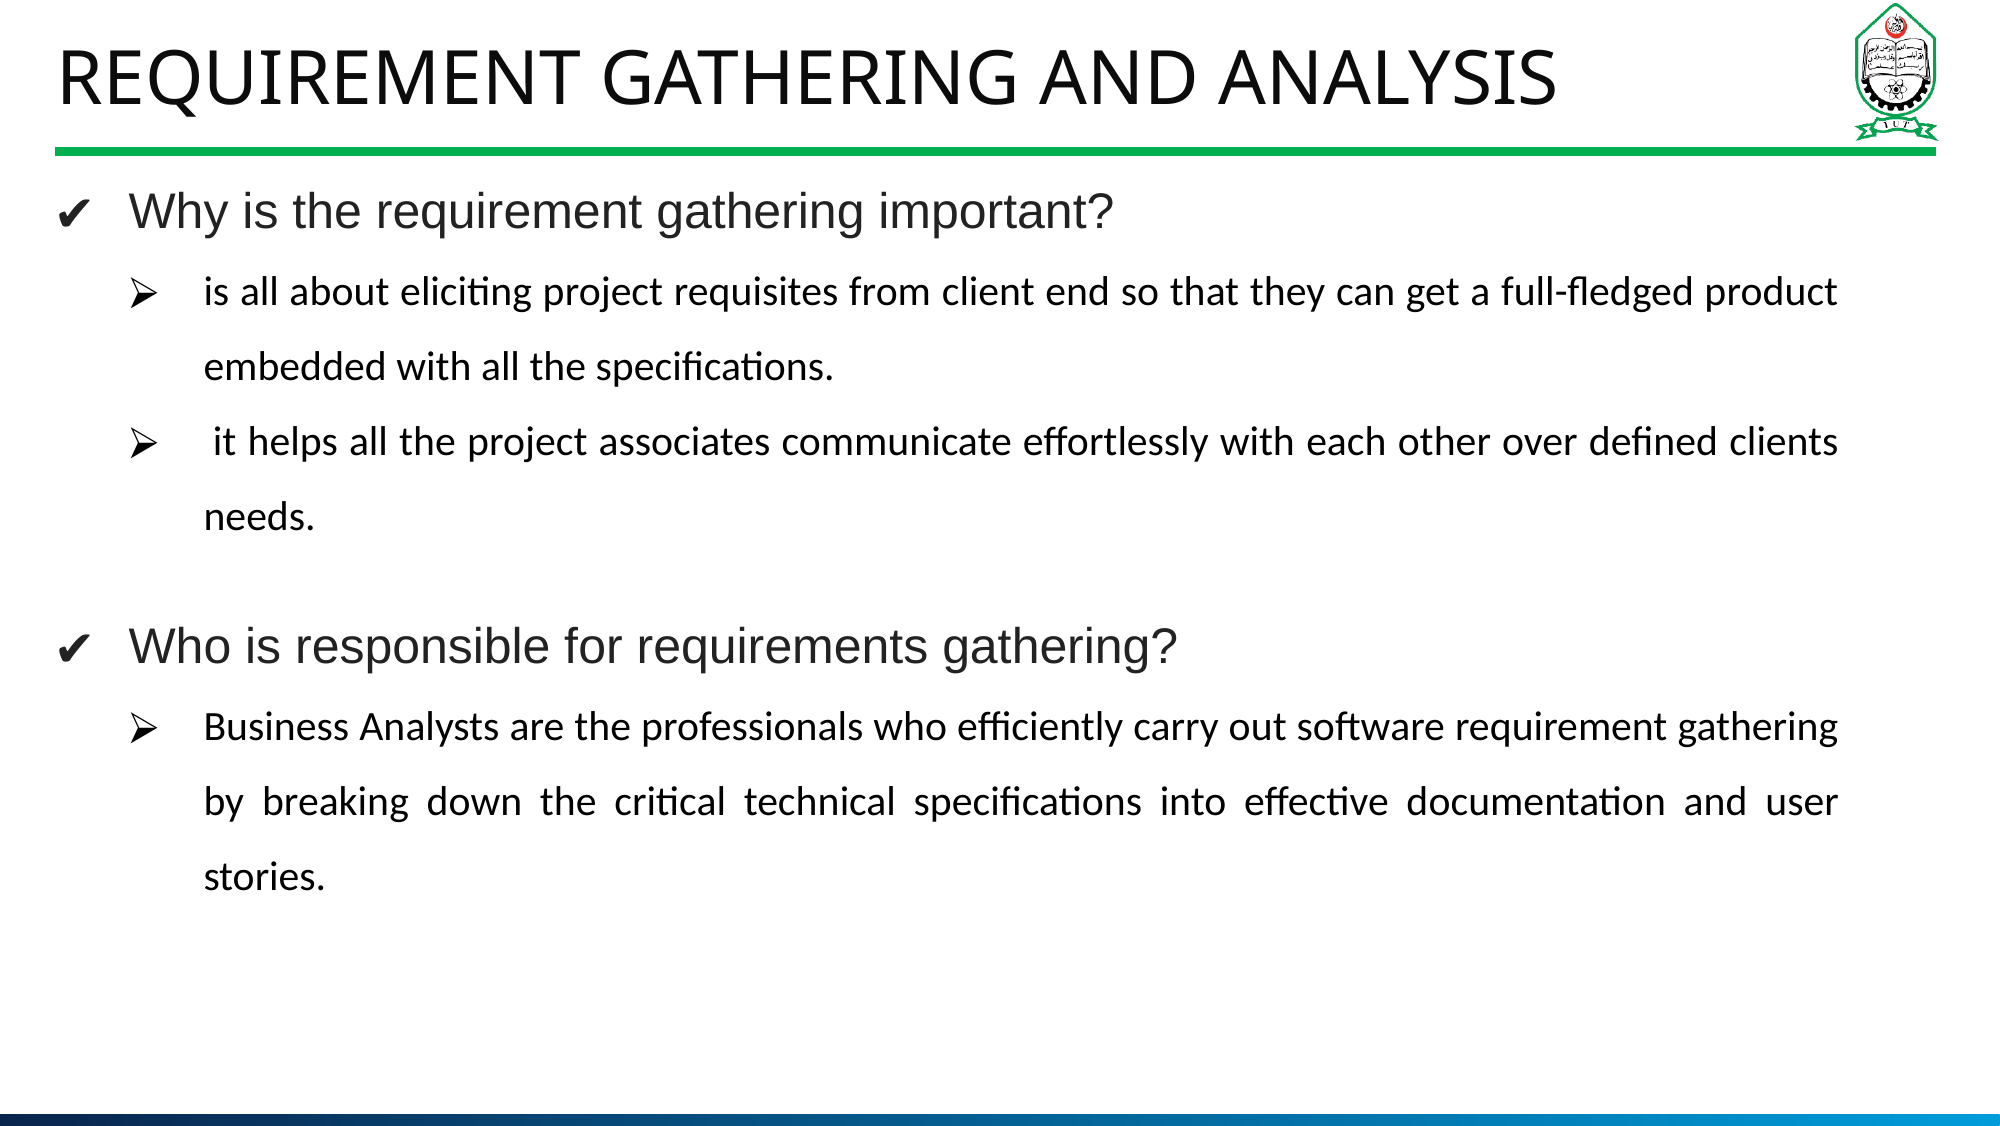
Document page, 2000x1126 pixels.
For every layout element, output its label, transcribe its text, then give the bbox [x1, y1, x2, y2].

picture [1086, 1114, 1091, 1125]
picture [1054, 1114, 1058, 1125]
picture [1854, 3, 1939, 141]
title Requirement gathering and analysis [56, 39, 1735, 171]
text_box Why is the requirement gathering important? is all about eliciting project requisites from client end so that they can get a full-fledged product embedded with all the specifications. it helps all the project associates communicate effortlessly with each other over defined clients needs. Who is responsible for requirements gathering? Business Analysts are the professionals who efficiently carry out software requirement gathering by breaking down the critical technical specifications into effective documentation and user stories. [38, 171, 1855, 1035]
